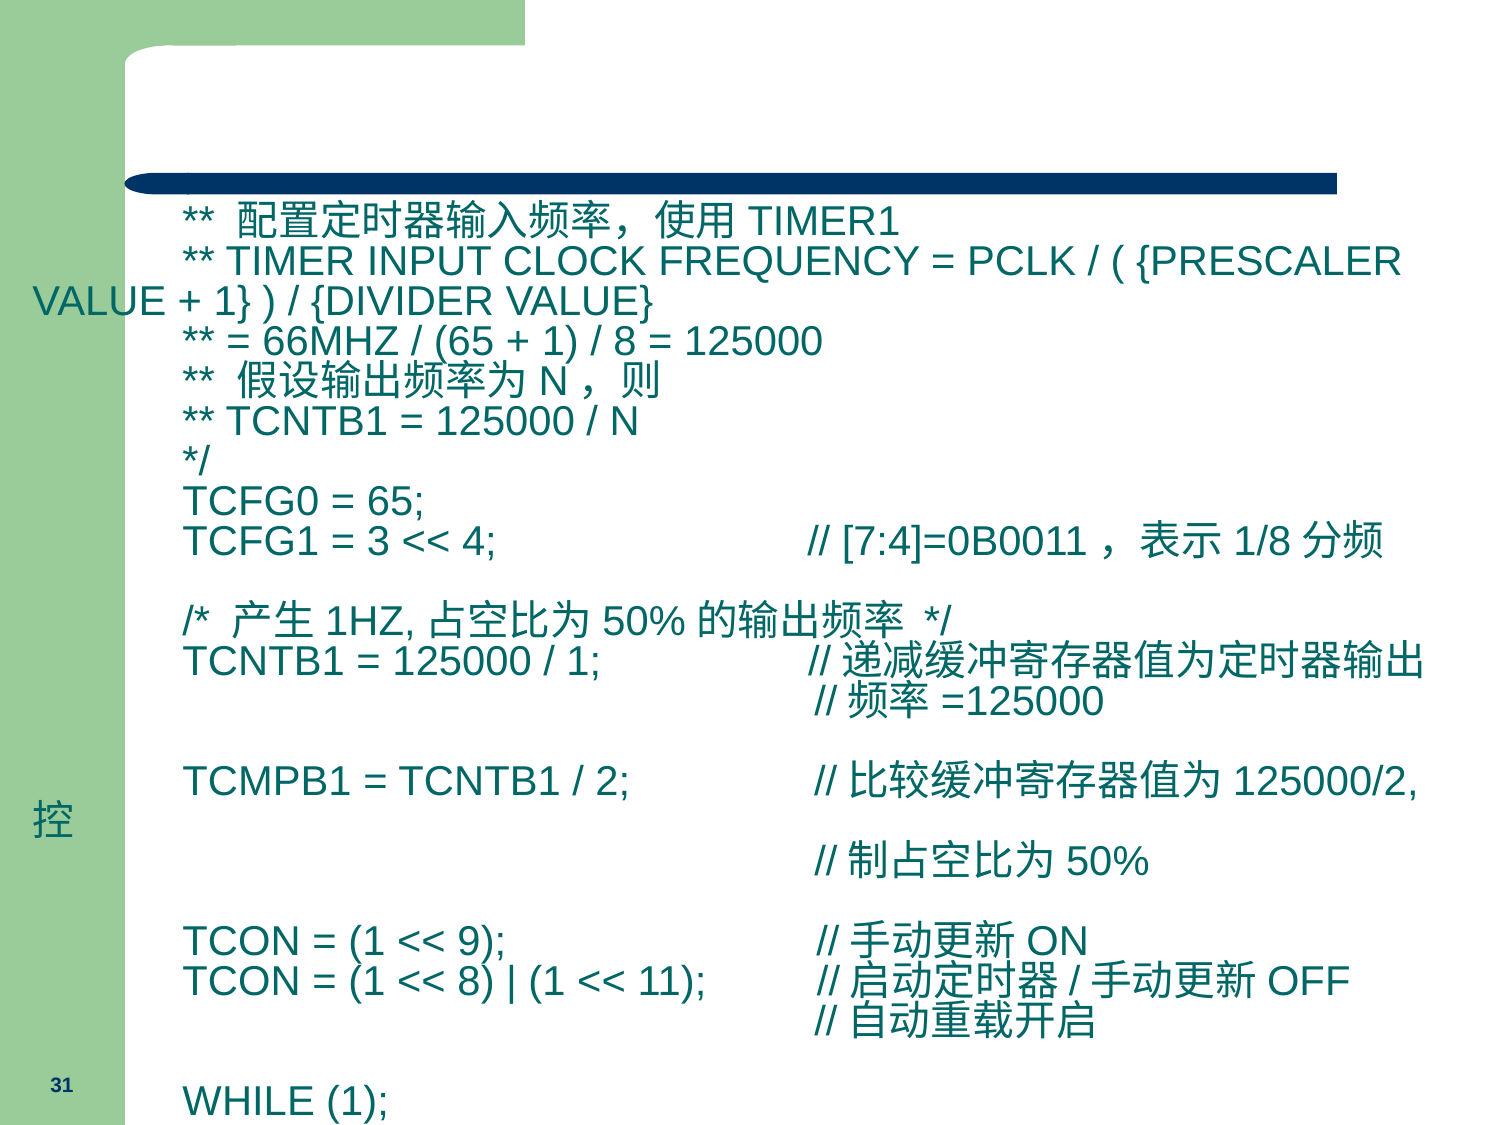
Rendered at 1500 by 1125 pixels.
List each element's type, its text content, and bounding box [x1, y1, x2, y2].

text_box ** 配置定时器输入频率，使用timer1 ** Timer Input Clock Frequency = PCLK / ( {prescaler value + 1} ) / {divider value} ** = 66MHz / (65 + 1) / 8 = 125000 ** 假设输出频率为n，则 ** TCNTB1 = 125000 / n */ TCFG0 = 65; TCFG1 = 3 << 4; // [7:4]=0b0011，表示1/8分频 /* 产生1Hz,占空比为50%的输出频率 */ TCNTB1 = 125000 / 1; //递减缓冲寄存器值为定时器输出 //频率=125000 TCMPB1 = TCNTB1 / 2; //比较缓冲寄存器值为125000/2,控 //制占空比为50% TCON = (1 << 9); //手动更新on TCON = (1 << 8) | (1 << 11); //启动定时器/手动更新off //自动重载开启 while (1); return 0; } [17, 196, 1468, 1125]
slide_number 31 [13, 1023, 111, 1105]
